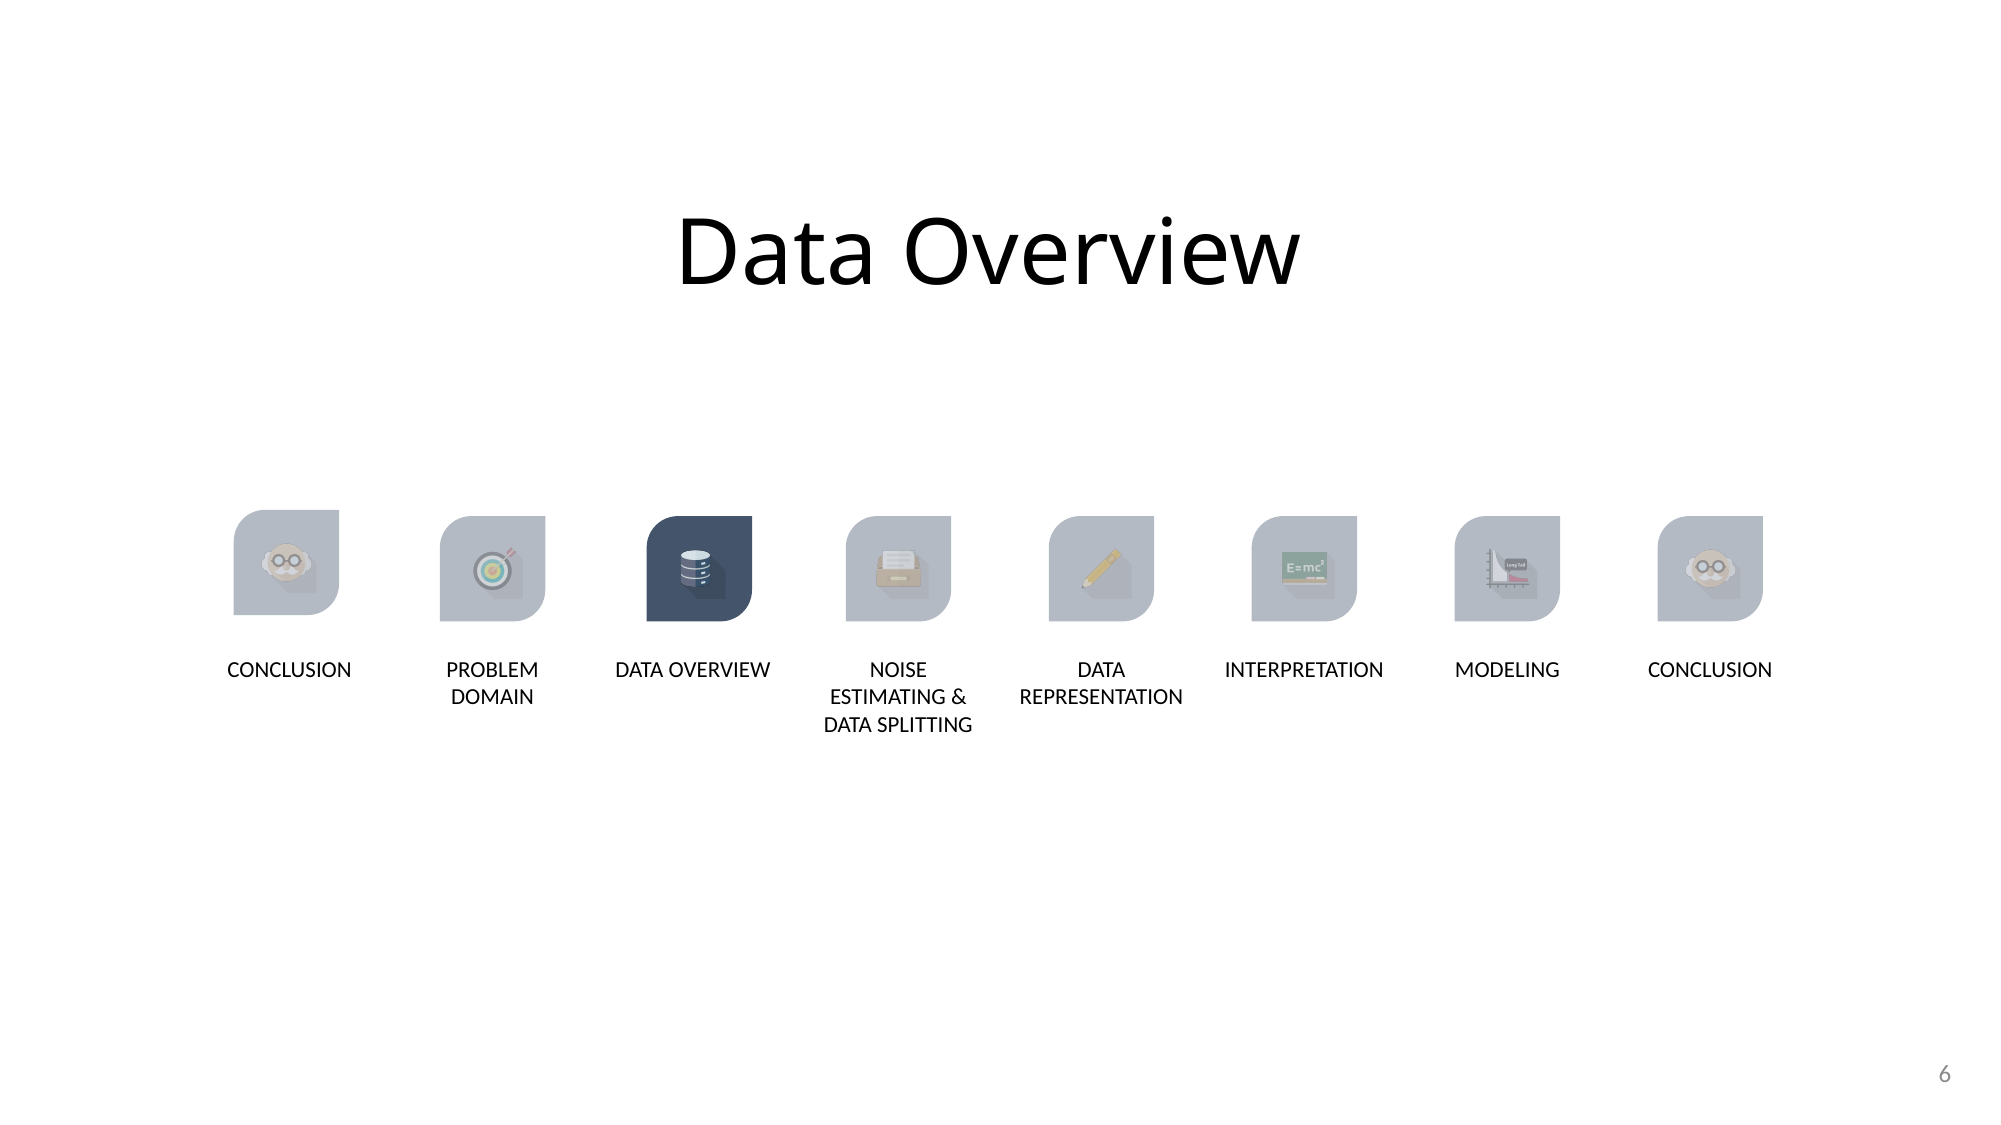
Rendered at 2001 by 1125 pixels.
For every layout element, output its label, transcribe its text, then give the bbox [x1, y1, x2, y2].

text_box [202, 396, 1798, 844]
slide_number 6 [1516, 1042, 1967, 1103]
title Data Overview [137, 146, 1863, 364]
